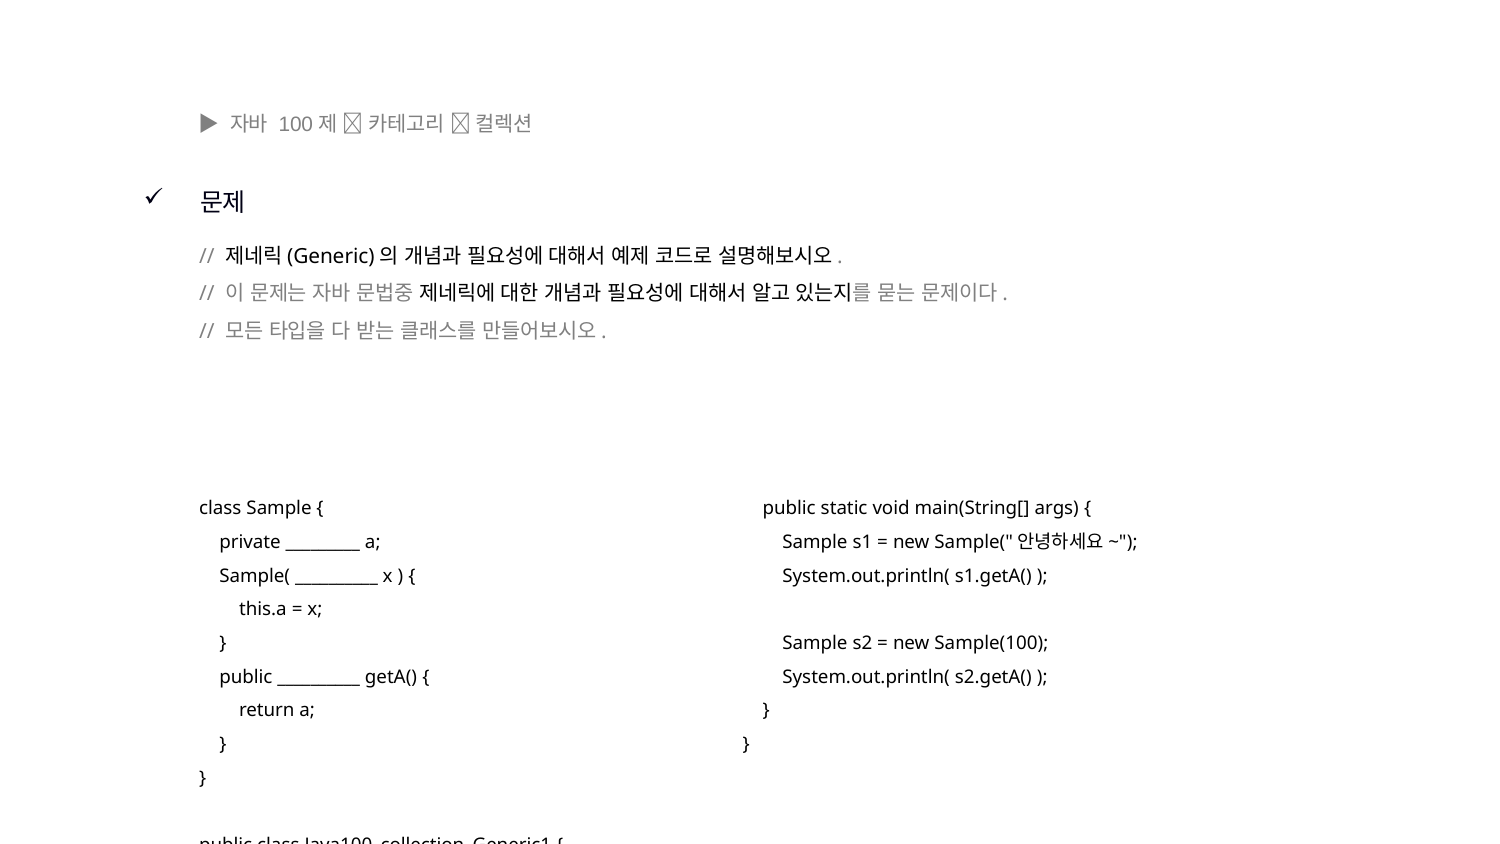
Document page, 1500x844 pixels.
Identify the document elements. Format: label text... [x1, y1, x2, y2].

text_box 문제 [128, 163, 1372, 224]
text_box ▶ 자바 100제  카테고리  컬렉션 [183, 93, 1317, 153]
text_box // 제네릭(Generic)의 개념과 필요성에 대해서 예제 코드로 설명해보시오. // 이 문제는 자바 문법중 제네릭에 대한 개념과 필요성에 대해서 알고 있는지를 묻는 문제이다. // 모든 타입을 다 받는 클래스를 만들어보시오. [184, 222, 1301, 350]
text_box class Sample { private _________ a; Sample( __________ x ) { this.a = x; } public __________ getA() { return a; } } public class Java100_collection_Generic1 { public static void main(String[] args) { Sample s1 = new Sample("안녕하세요~"); System.out.println( s1.getA() ); Sample s2 = new Sample(100); System.out.println( s2.getA() ); } } [184, 477, 1301, 844]
